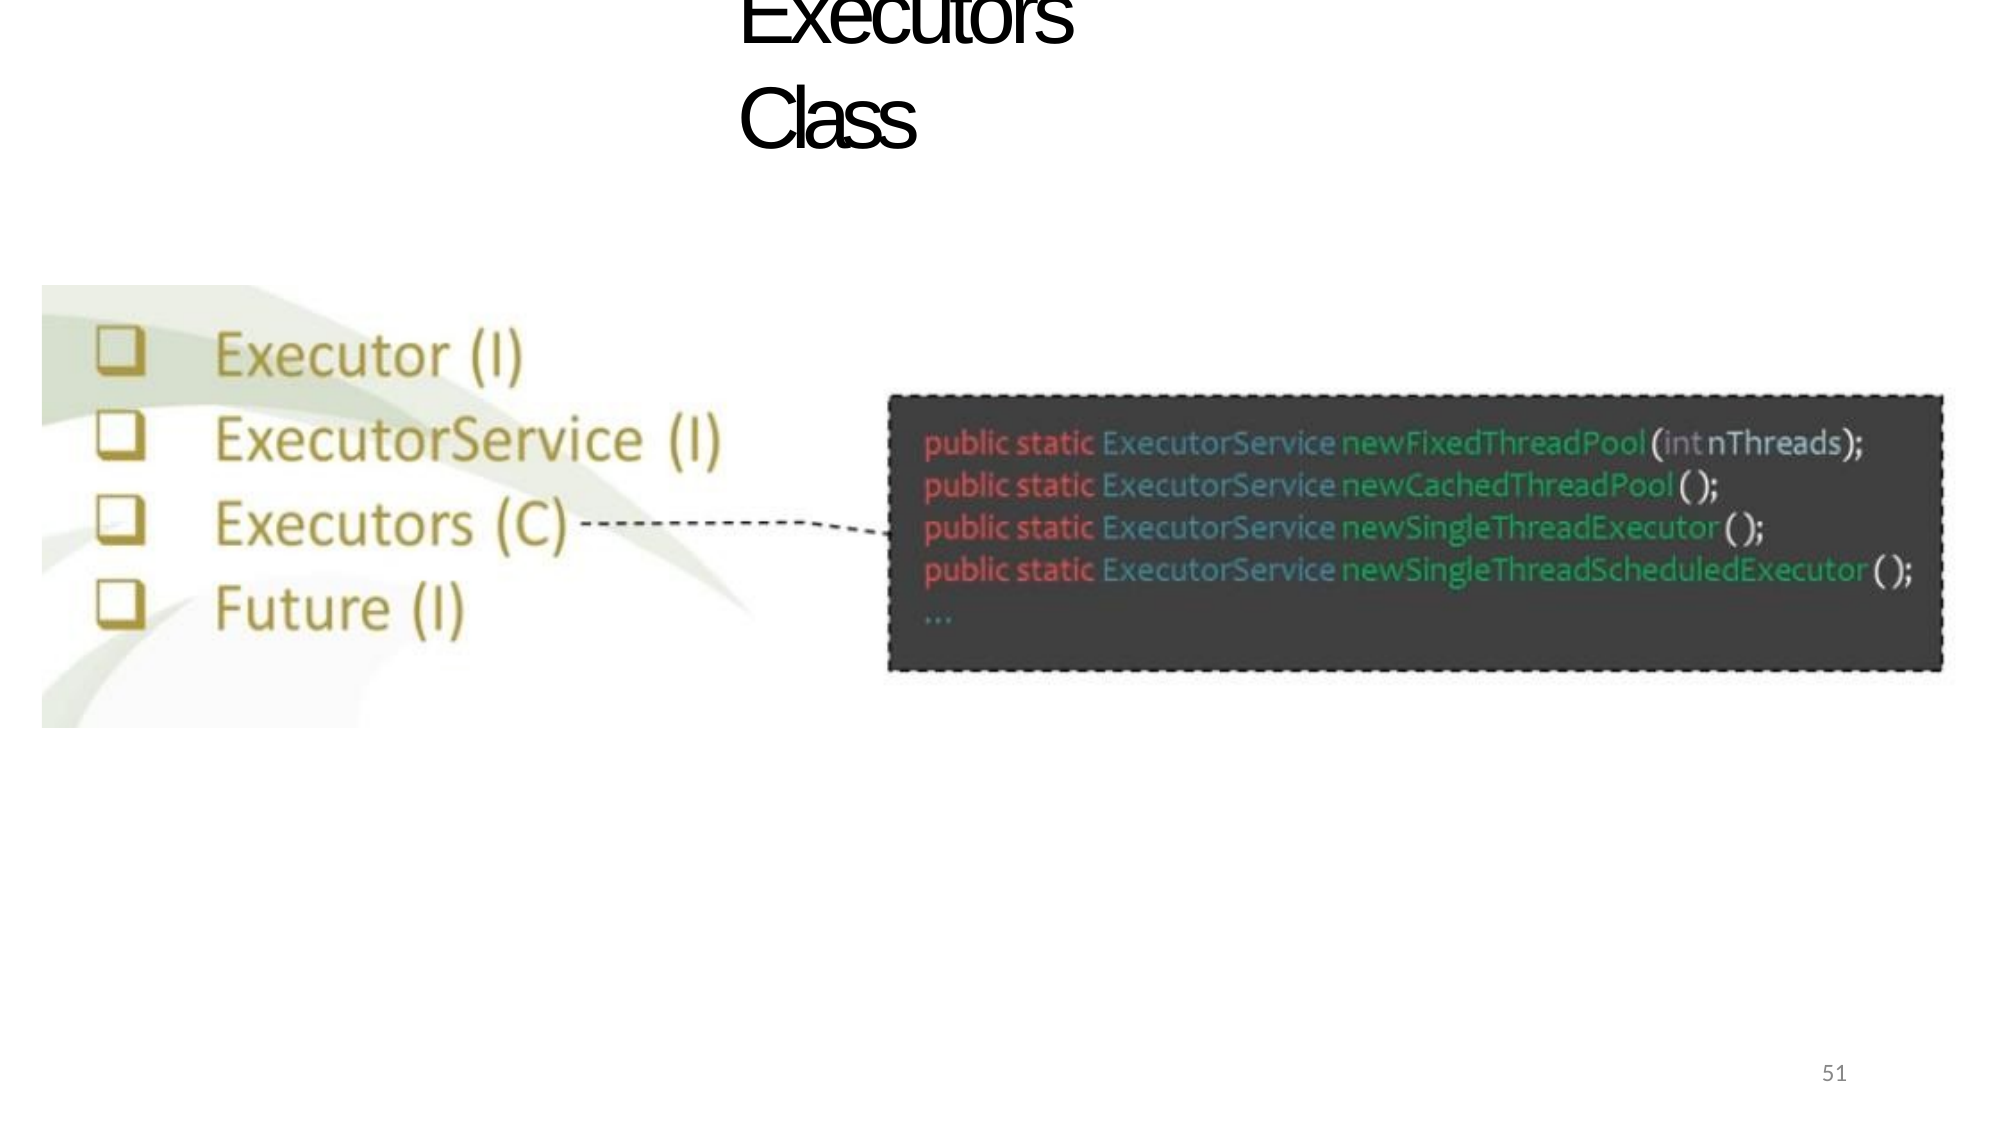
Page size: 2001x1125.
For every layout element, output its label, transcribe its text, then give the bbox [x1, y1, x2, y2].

title Executors Class [735, 0, 1266, 166]
text_box 51 [1819, 1054, 1850, 1087]
text_box [41, 285, 1956, 728]
